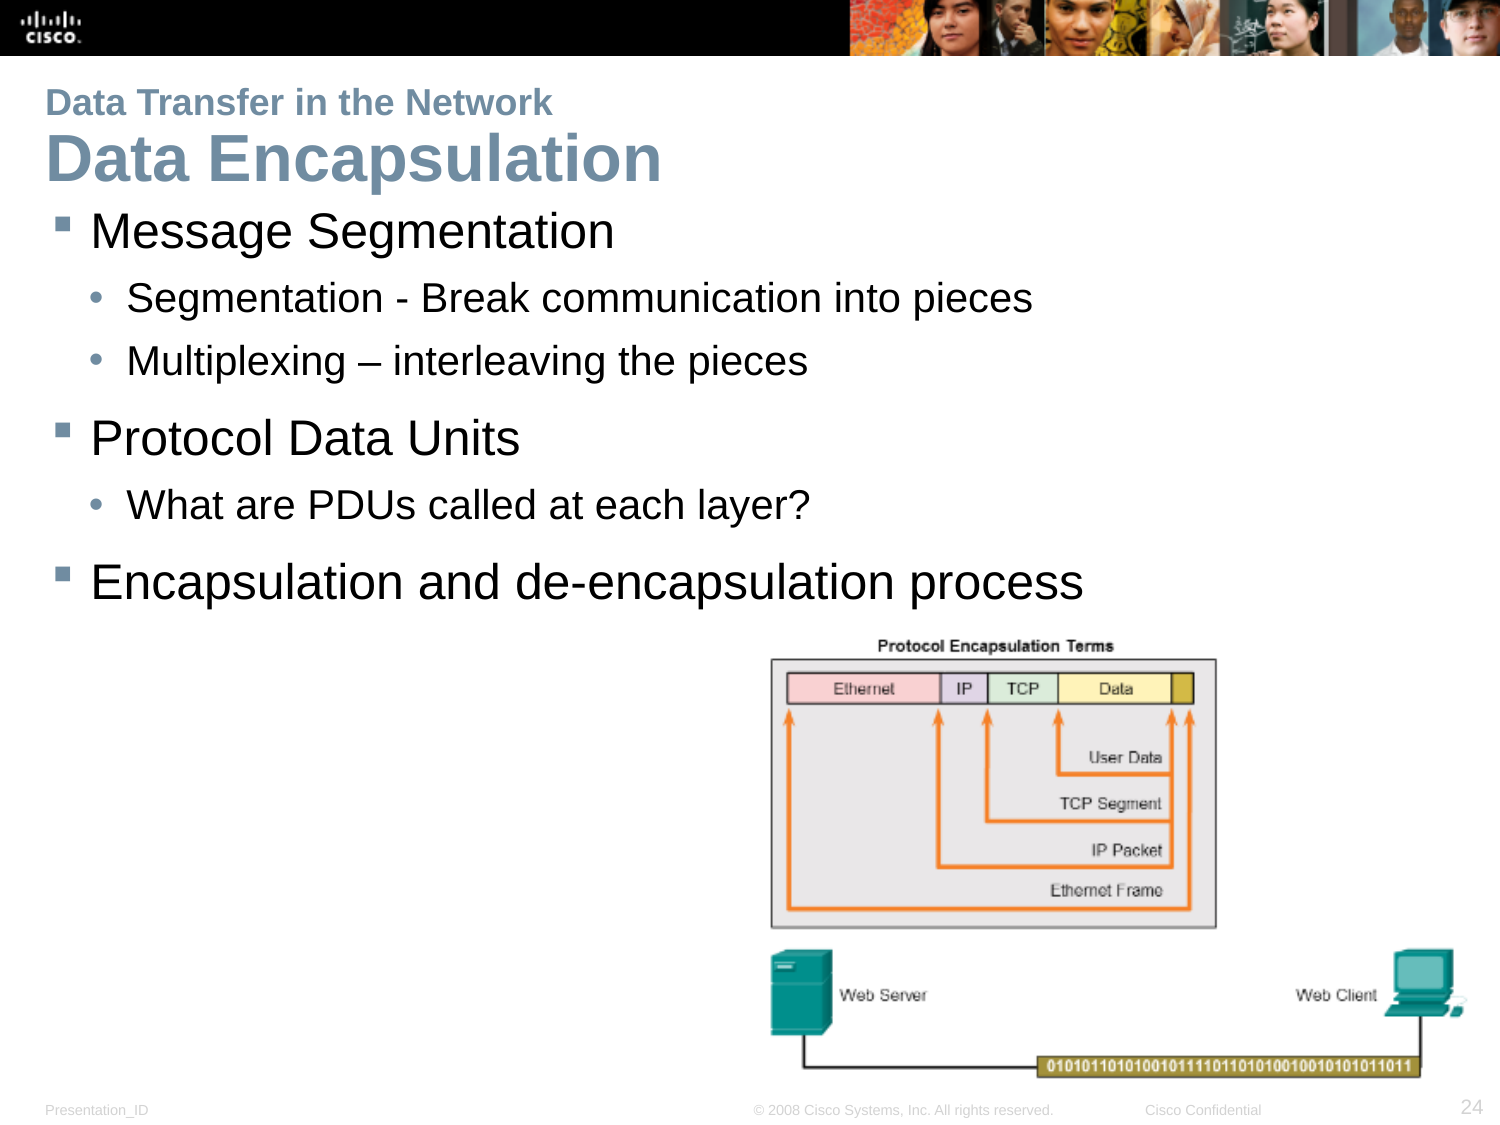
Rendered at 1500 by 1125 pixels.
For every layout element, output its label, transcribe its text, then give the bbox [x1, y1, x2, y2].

picture [0, 0, 1500, 56]
list Message Segmentation Segmentation - Break communication into pieces Multiplexing – interleaving the pieces Protocol Data Units What are PDUs called at each layer? Encapsulation and de-encapsulation process [38, 196, 1447, 628]
title Data Transfer in the Network Data Encapsulation [31, 64, 1471, 203]
picture [766, 634, 1471, 1088]
